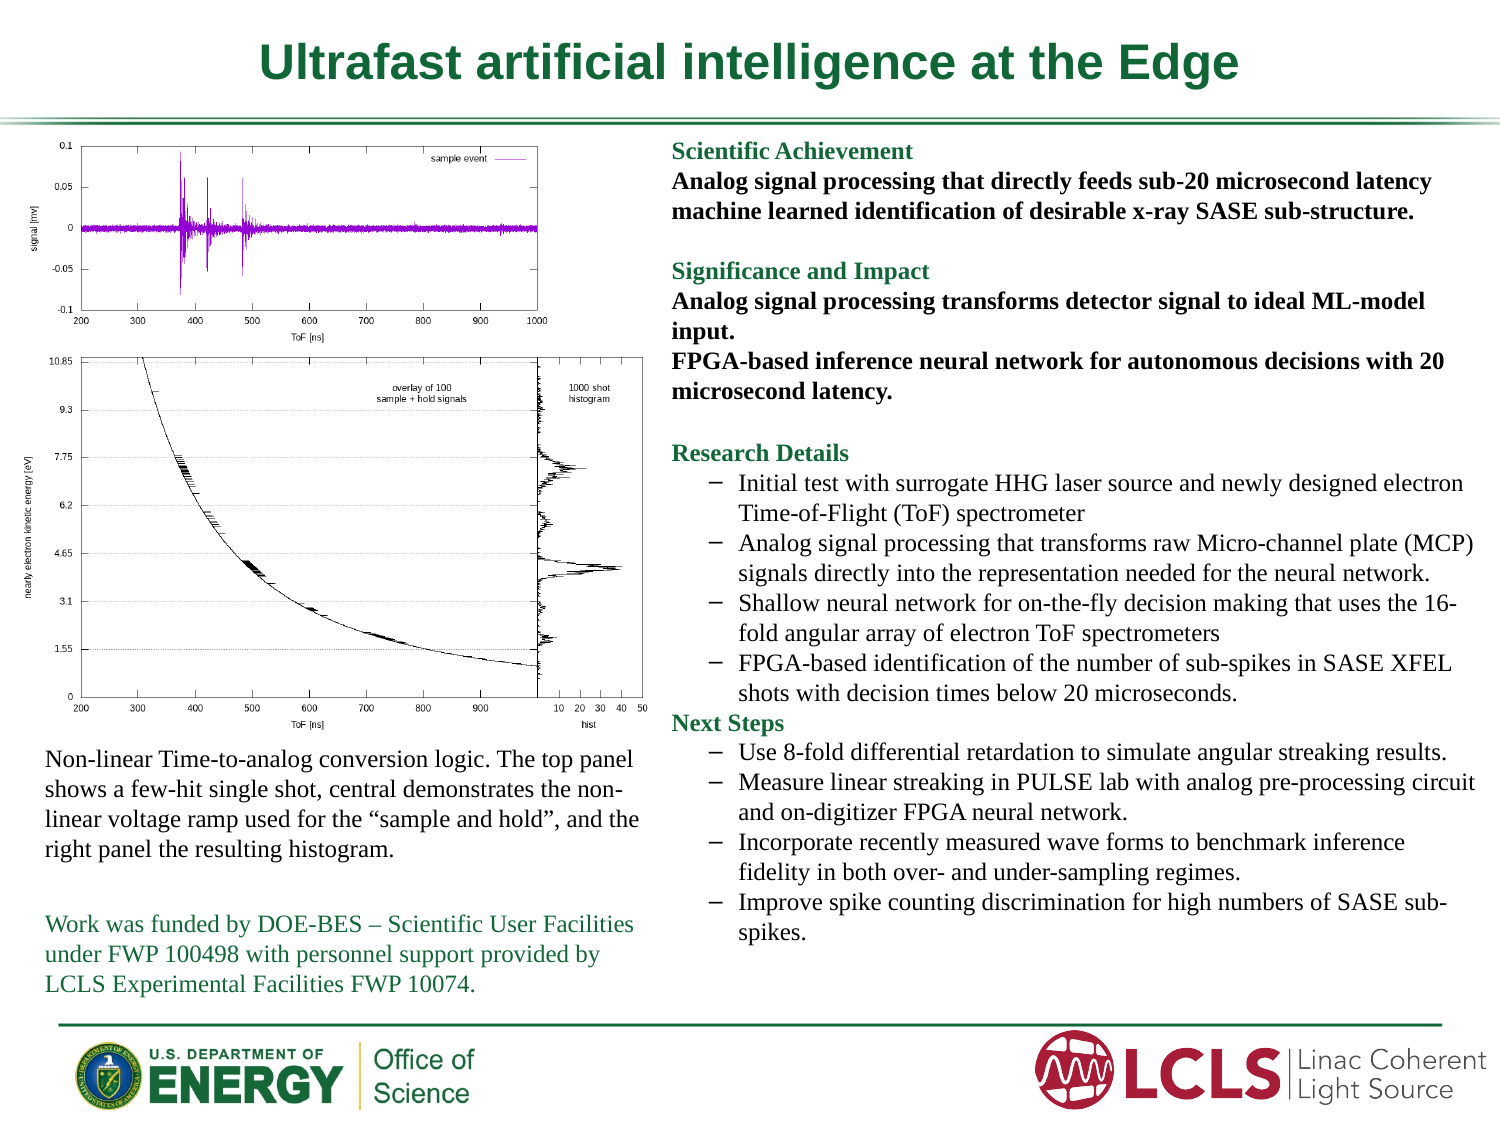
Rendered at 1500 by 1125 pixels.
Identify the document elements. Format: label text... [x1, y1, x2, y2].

text_box Ultrafast artificial intelligence at the Edge [0, 0, 1500, 120]
text_box Non-linear Time-to-analog conversion logic. The top panel shows a few-hit single shot, central demonstrates the non-linear voltage ramp used for the “sample and hold”, and the right panel the resulting histogram. [29, 734, 690, 870]
text_box Work was funded by DOE-BES – Scientific User Facilities under FWP 100498 with personnel support provided by LCLS Experimental Facilities FWP 10074. [29, 900, 660, 1005]
text_box Scientific Achievement Analog signal processing that directly feeds sub-20 microsecond latency machine learned identification of desirable x-ray SASE sub-structure. Significance and Impact Analog signal processing transforms detector signal to ideal ML-model input. FPGA-based inference neural network for autonomous decisions with 20 microsecond latency. Research Details Initial test with surrogate HHG laser source and newly designed electron Time-of-Flight (ToF) spectrometer Analog signal processing that transforms raw Micro-channel plate (MCP) signals directly into the representation needed for the neural network. Shallow neural network for on-the-fly decision making that uses the 16-fold angular array of electron ToF spectrometers FPGA-based identification of the number of sub-spikes in SASE XFEL shots with decision times below 20 microseconds. Next Steps Use 8-fold differential retardation to simulate angular streaking results. Measure linear streaking in PULSE lab with analog pre-processing circuit and on-digitizer FPGA neural network. Incorporate recently measured wave forms to benchmark inference fidelity in both over- and under-sampling regimes. Improve spike counting discrimination for high numbers of SASE sub-spikes. [656, 127, 1497, 1020]
picture [0, 120, 1500, 1125]
